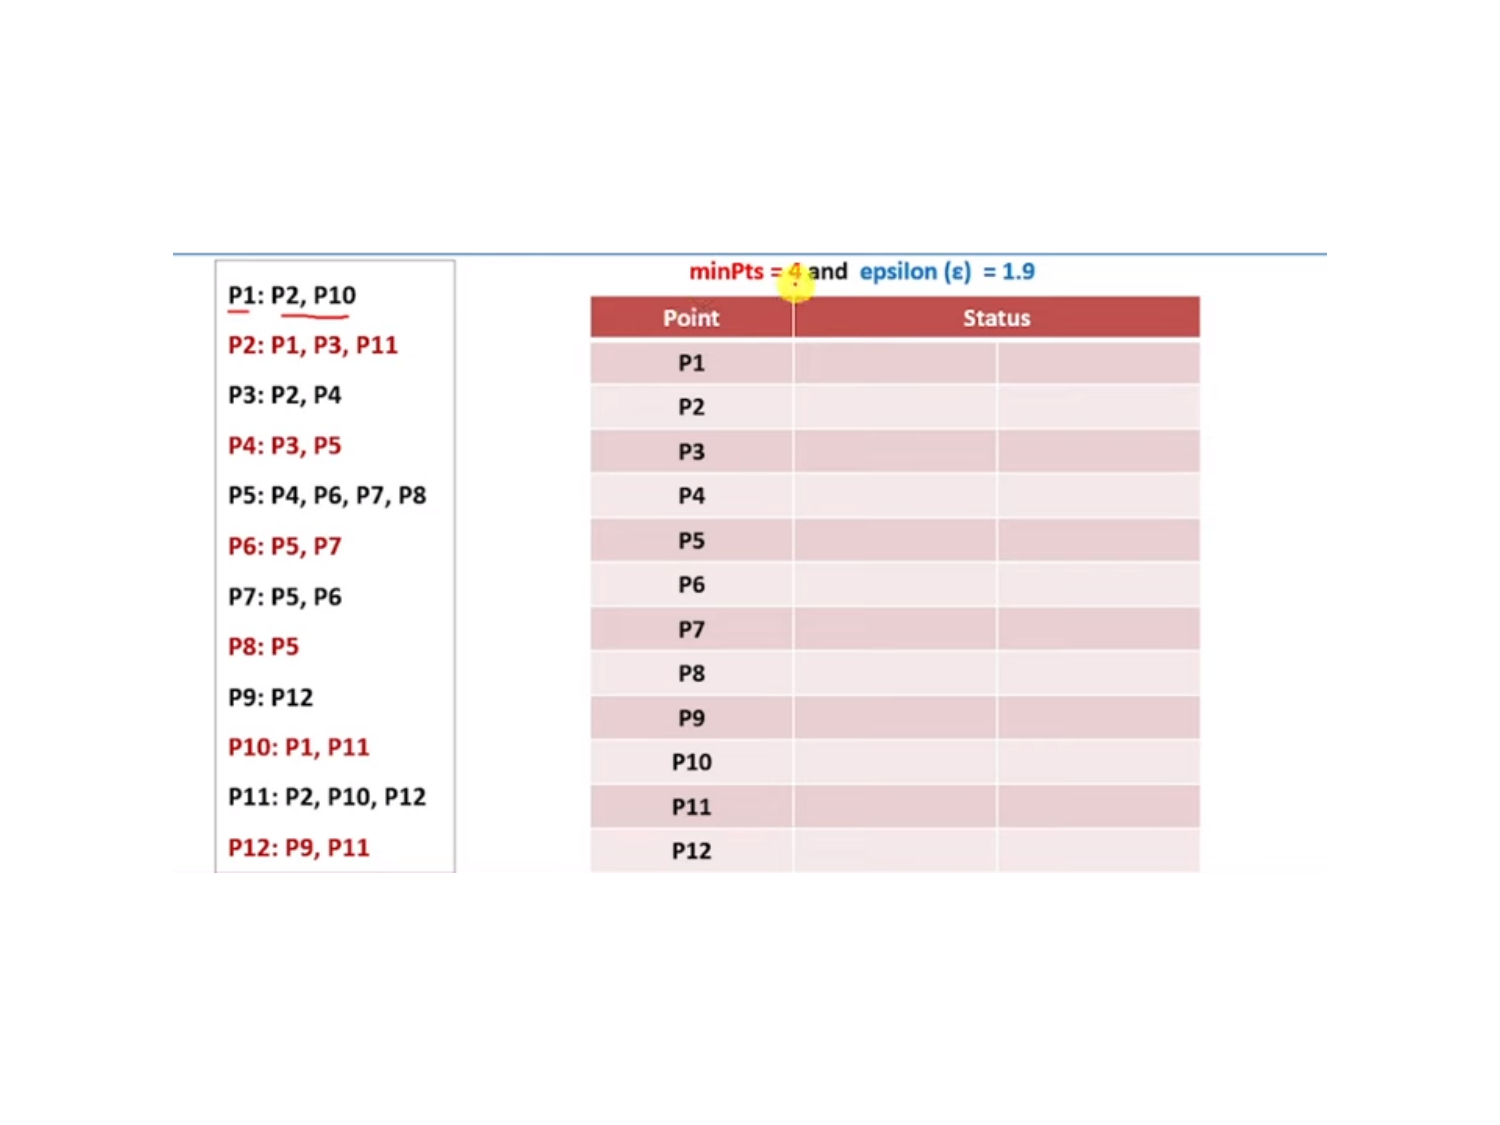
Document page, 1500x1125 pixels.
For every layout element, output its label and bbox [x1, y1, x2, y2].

picture [173, 252, 1327, 873]
